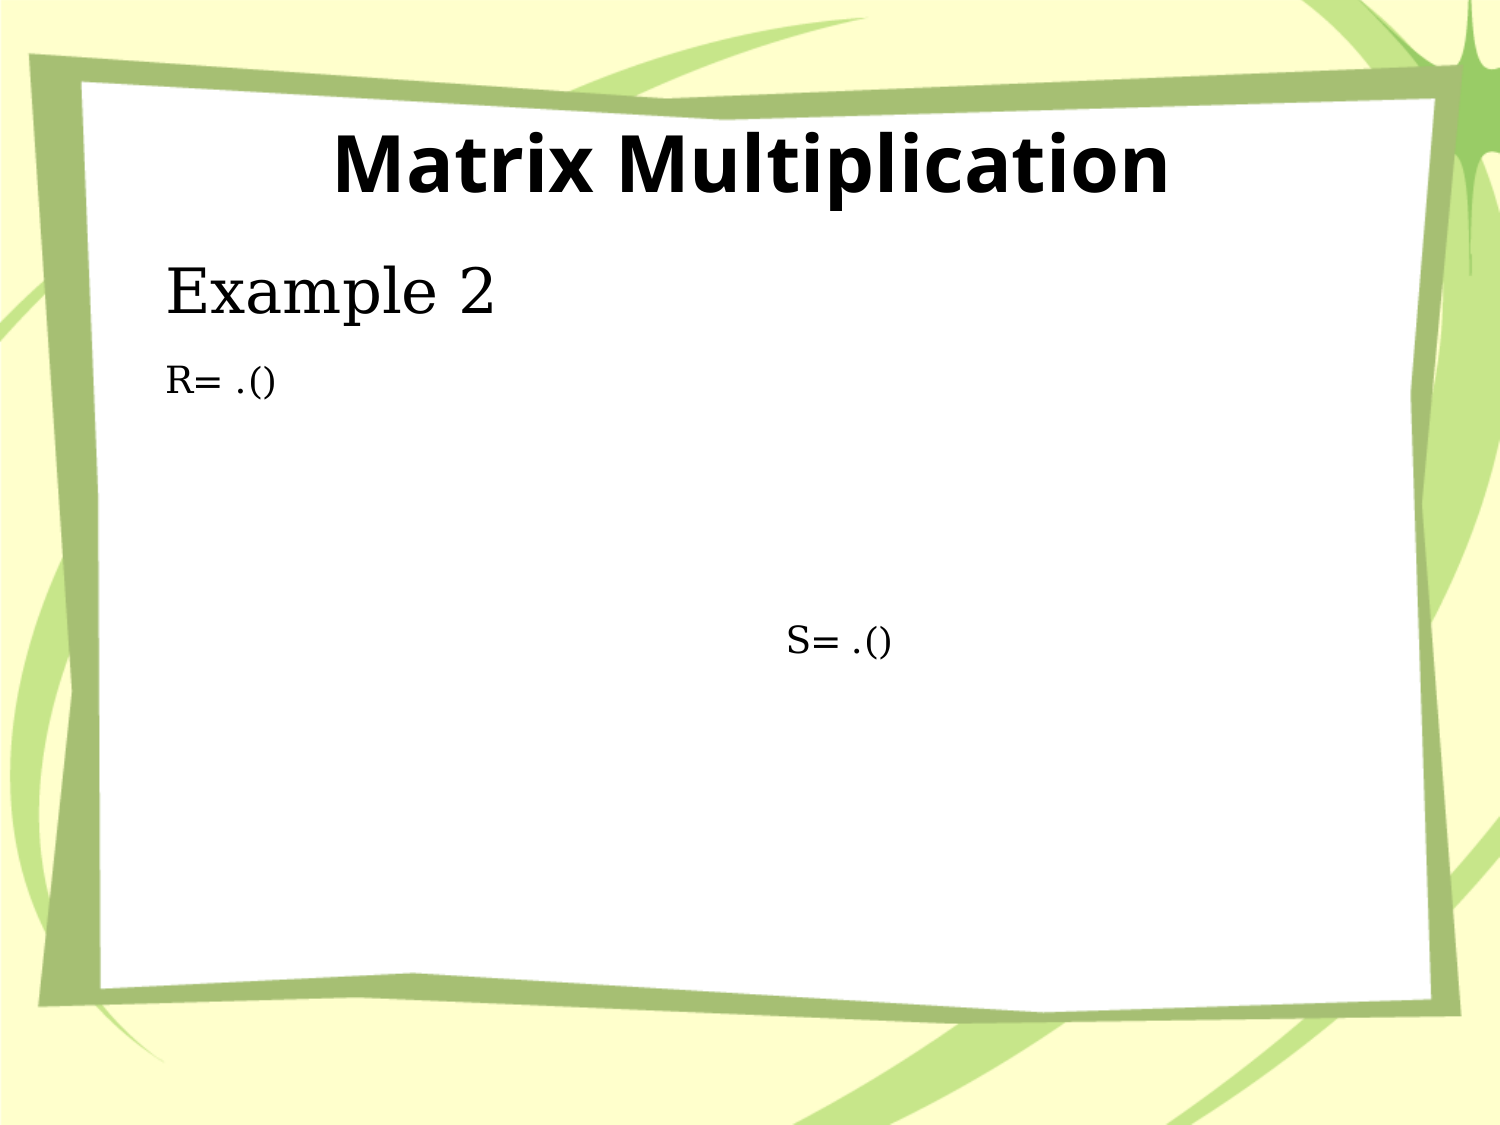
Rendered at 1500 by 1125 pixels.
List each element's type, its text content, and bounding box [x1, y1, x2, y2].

title Matrix Multiplication [76, 148, 1427, 267]
picture [0, 0, 1500, 1125]
